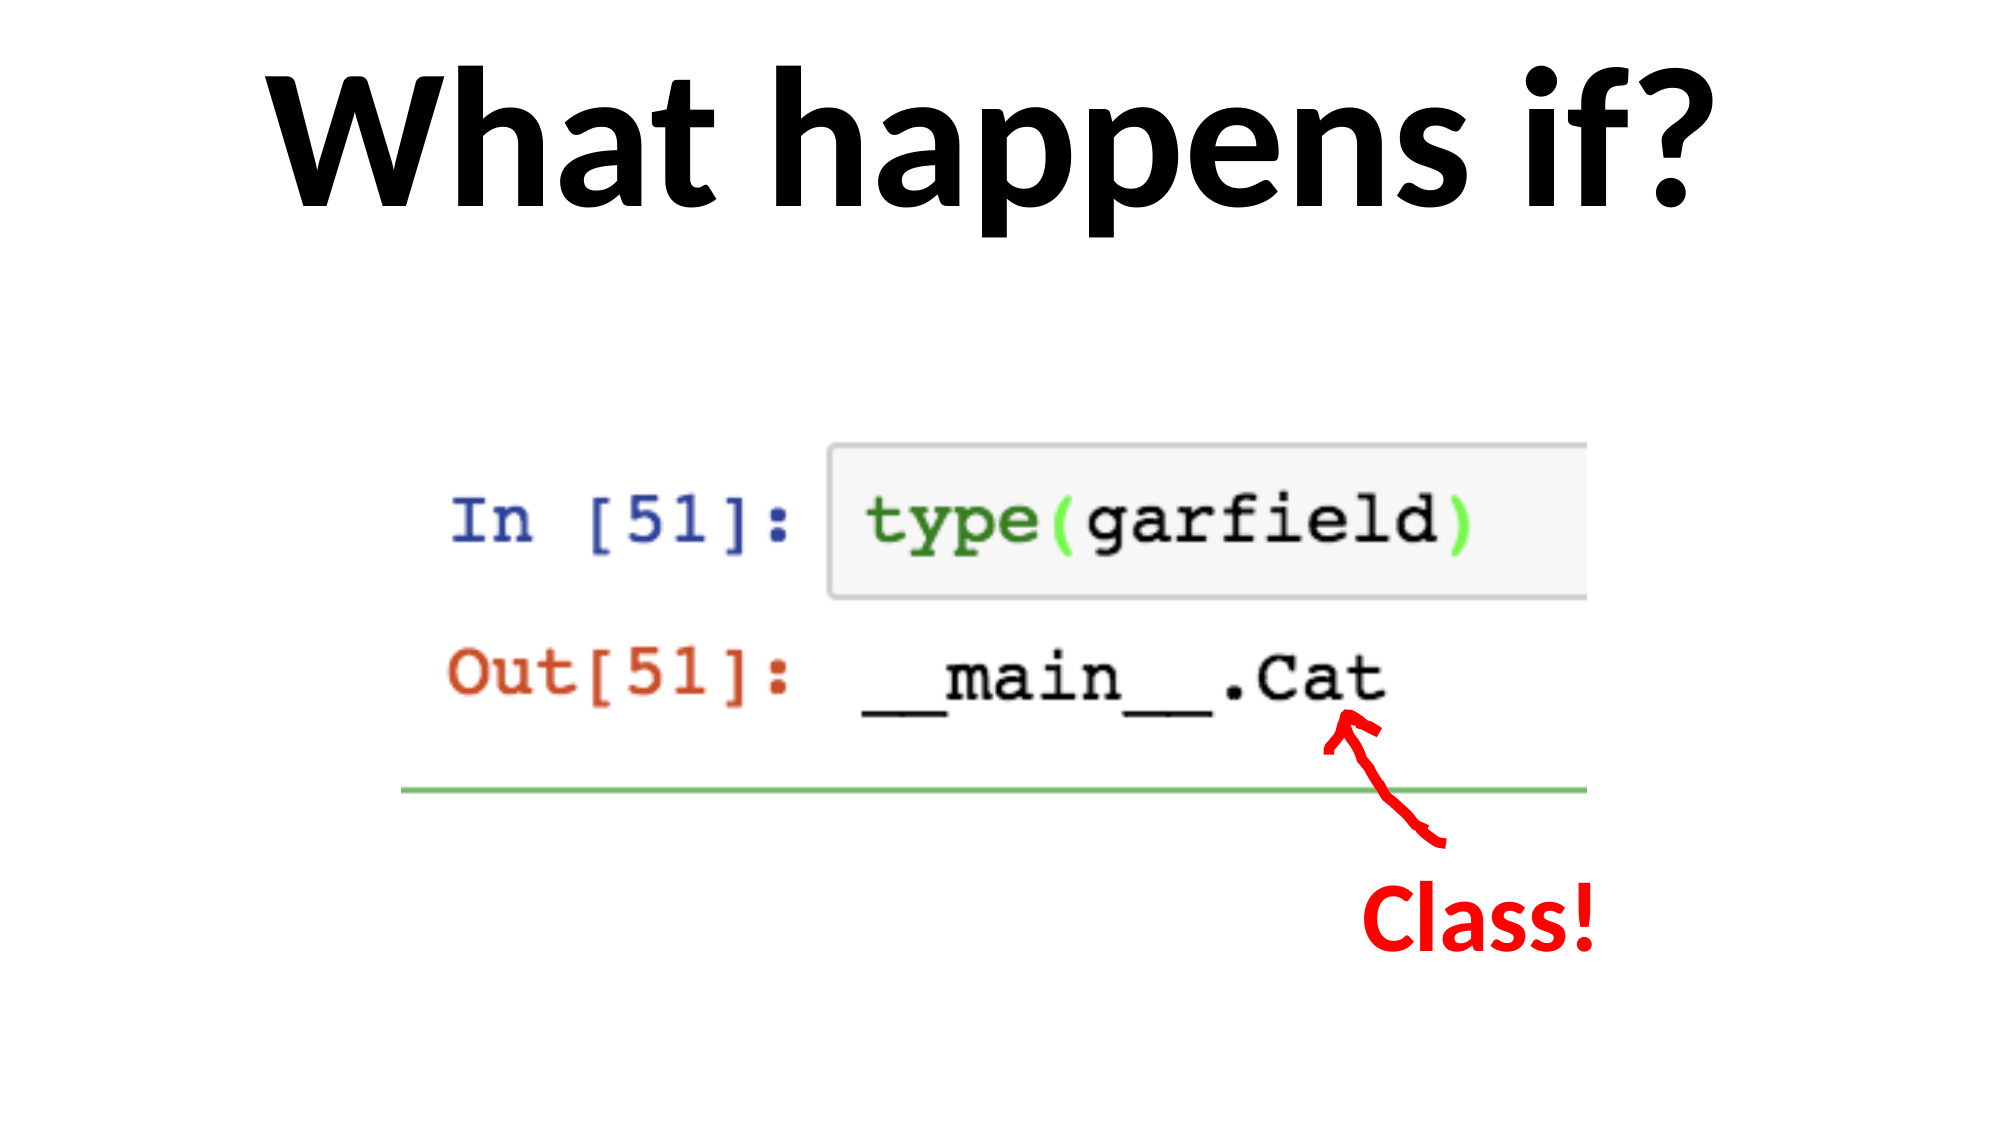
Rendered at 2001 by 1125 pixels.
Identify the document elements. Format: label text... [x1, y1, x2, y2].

text_box [1388, 800, 1447, 843]
picture [401, 414, 1587, 800]
text_box Class! [1347, 843, 1617, 979]
text_box What happens if? [249, 0, 1739, 254]
